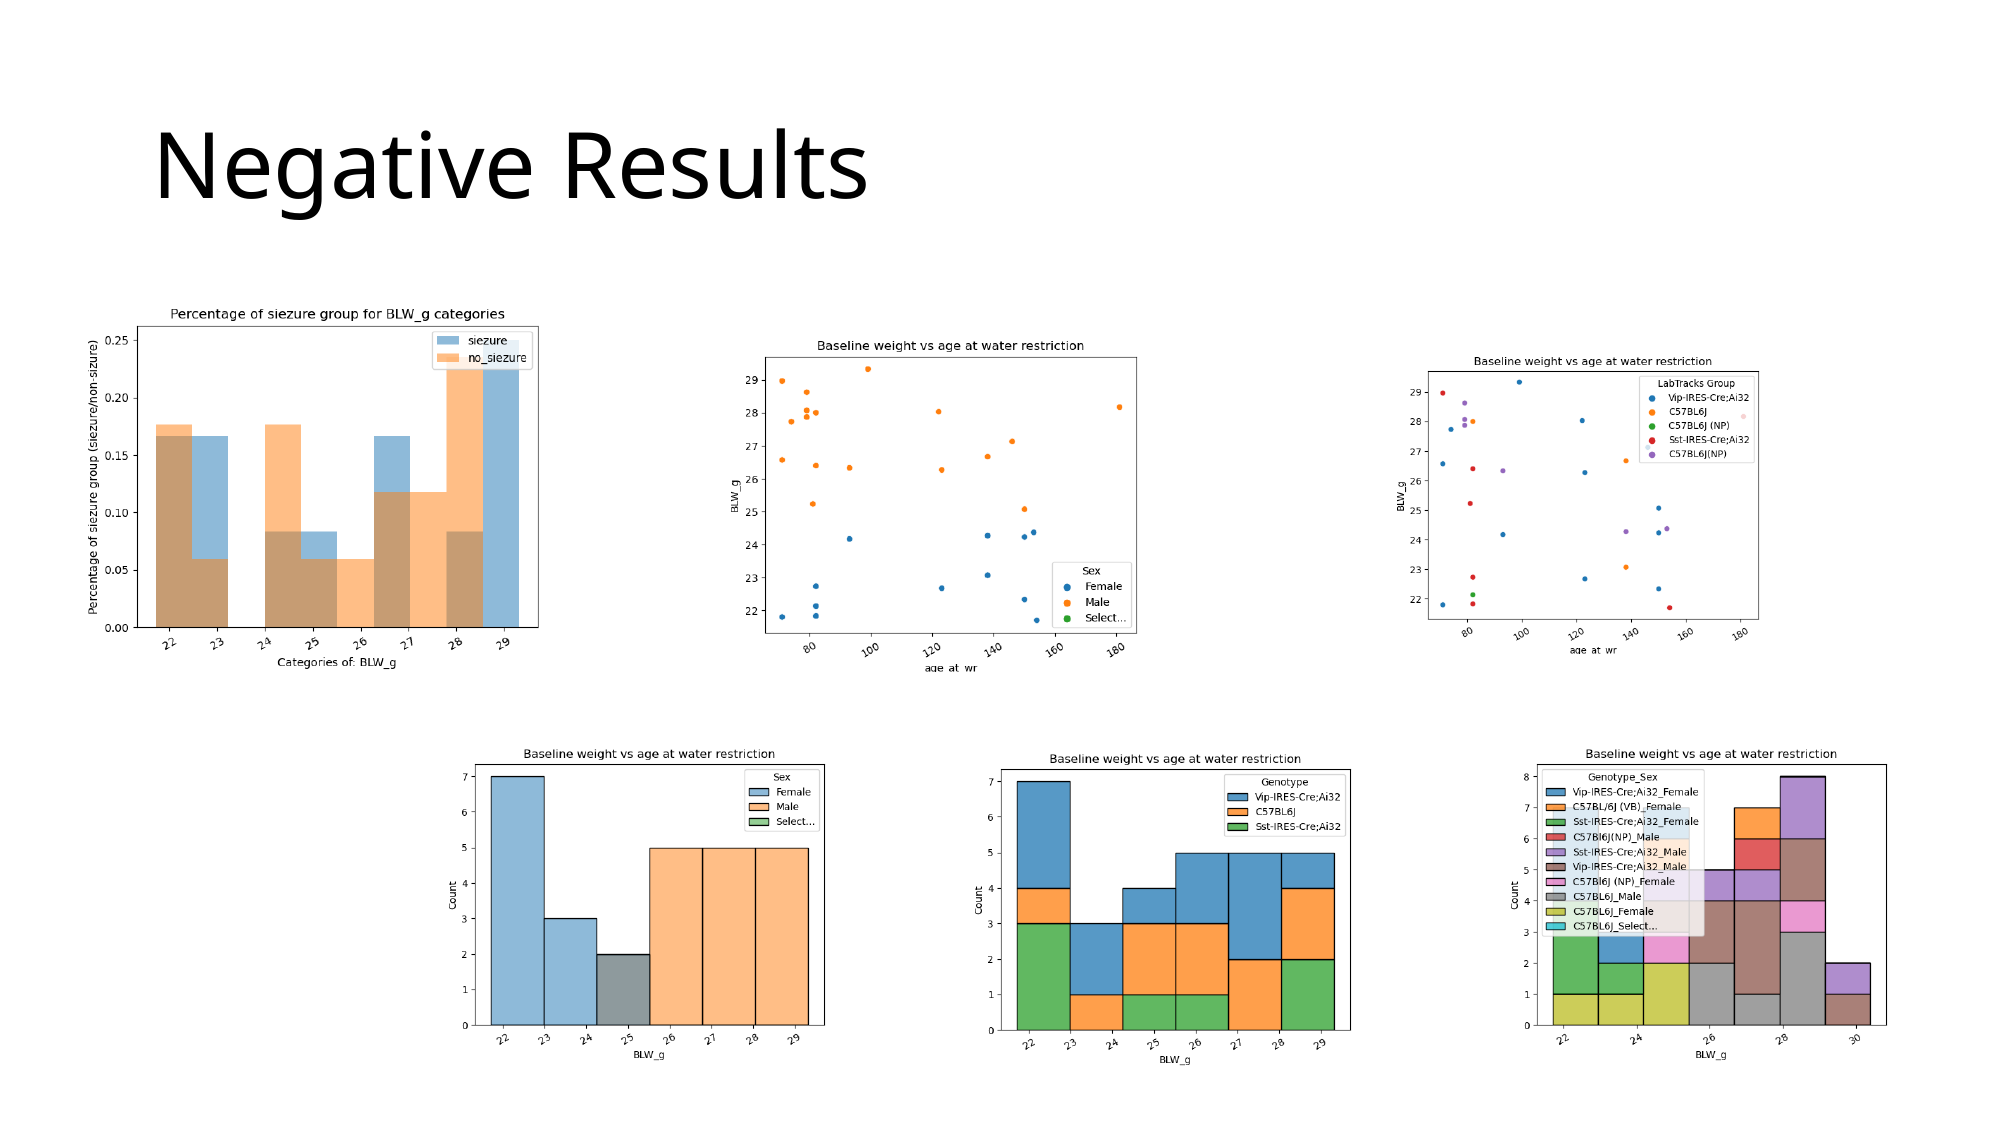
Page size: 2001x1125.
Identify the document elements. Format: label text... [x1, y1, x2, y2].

picture [418, 723, 869, 1062]
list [705, 313, 1184, 672]
picture [944, 728, 1395, 1067]
picture [72, 278, 589, 670]
title Negative Results [137, 59, 1863, 278]
picture [1480, 723, 1931, 1062]
picture [1374, 332, 1801, 654]
